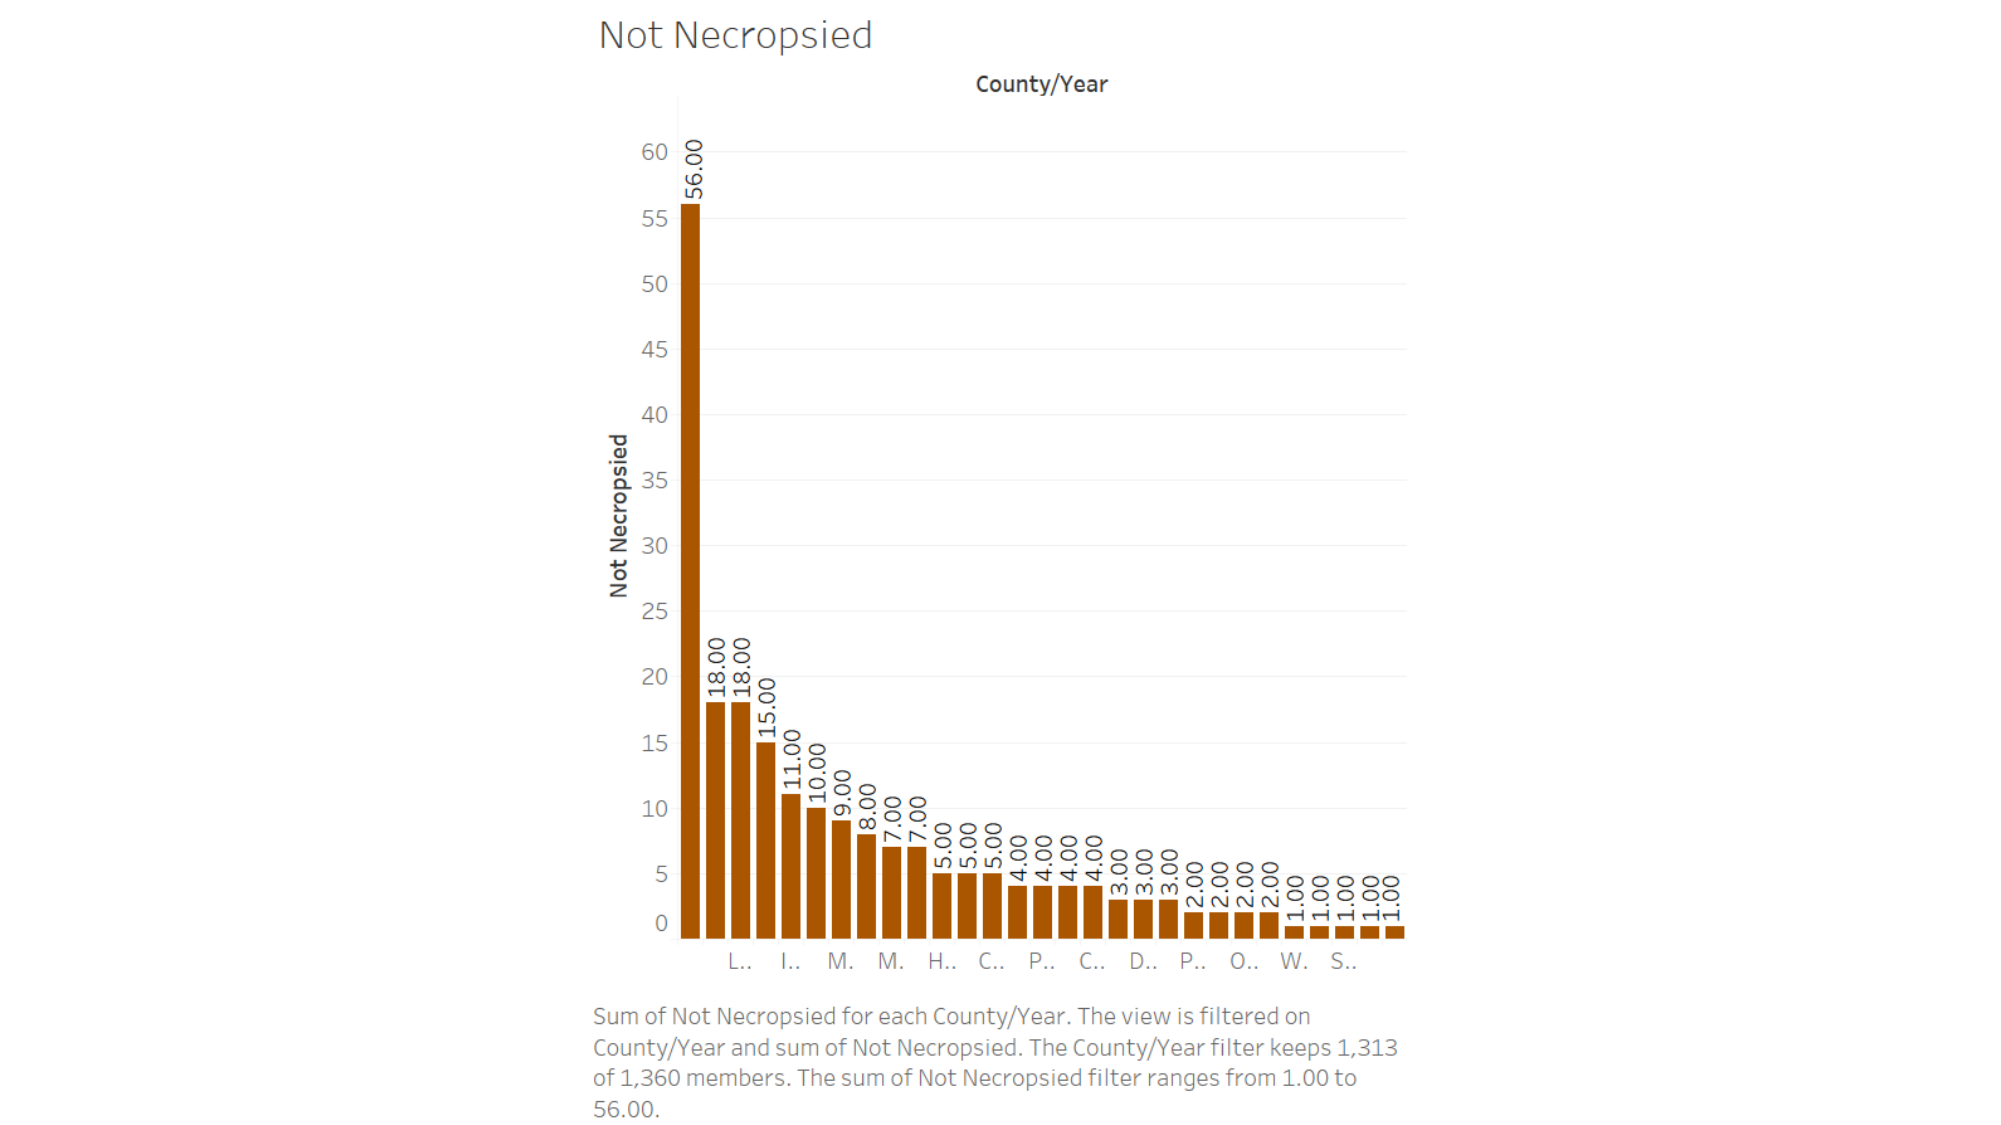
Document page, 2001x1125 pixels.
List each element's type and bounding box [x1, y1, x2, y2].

picture [593, 0, 1407, 1125]
